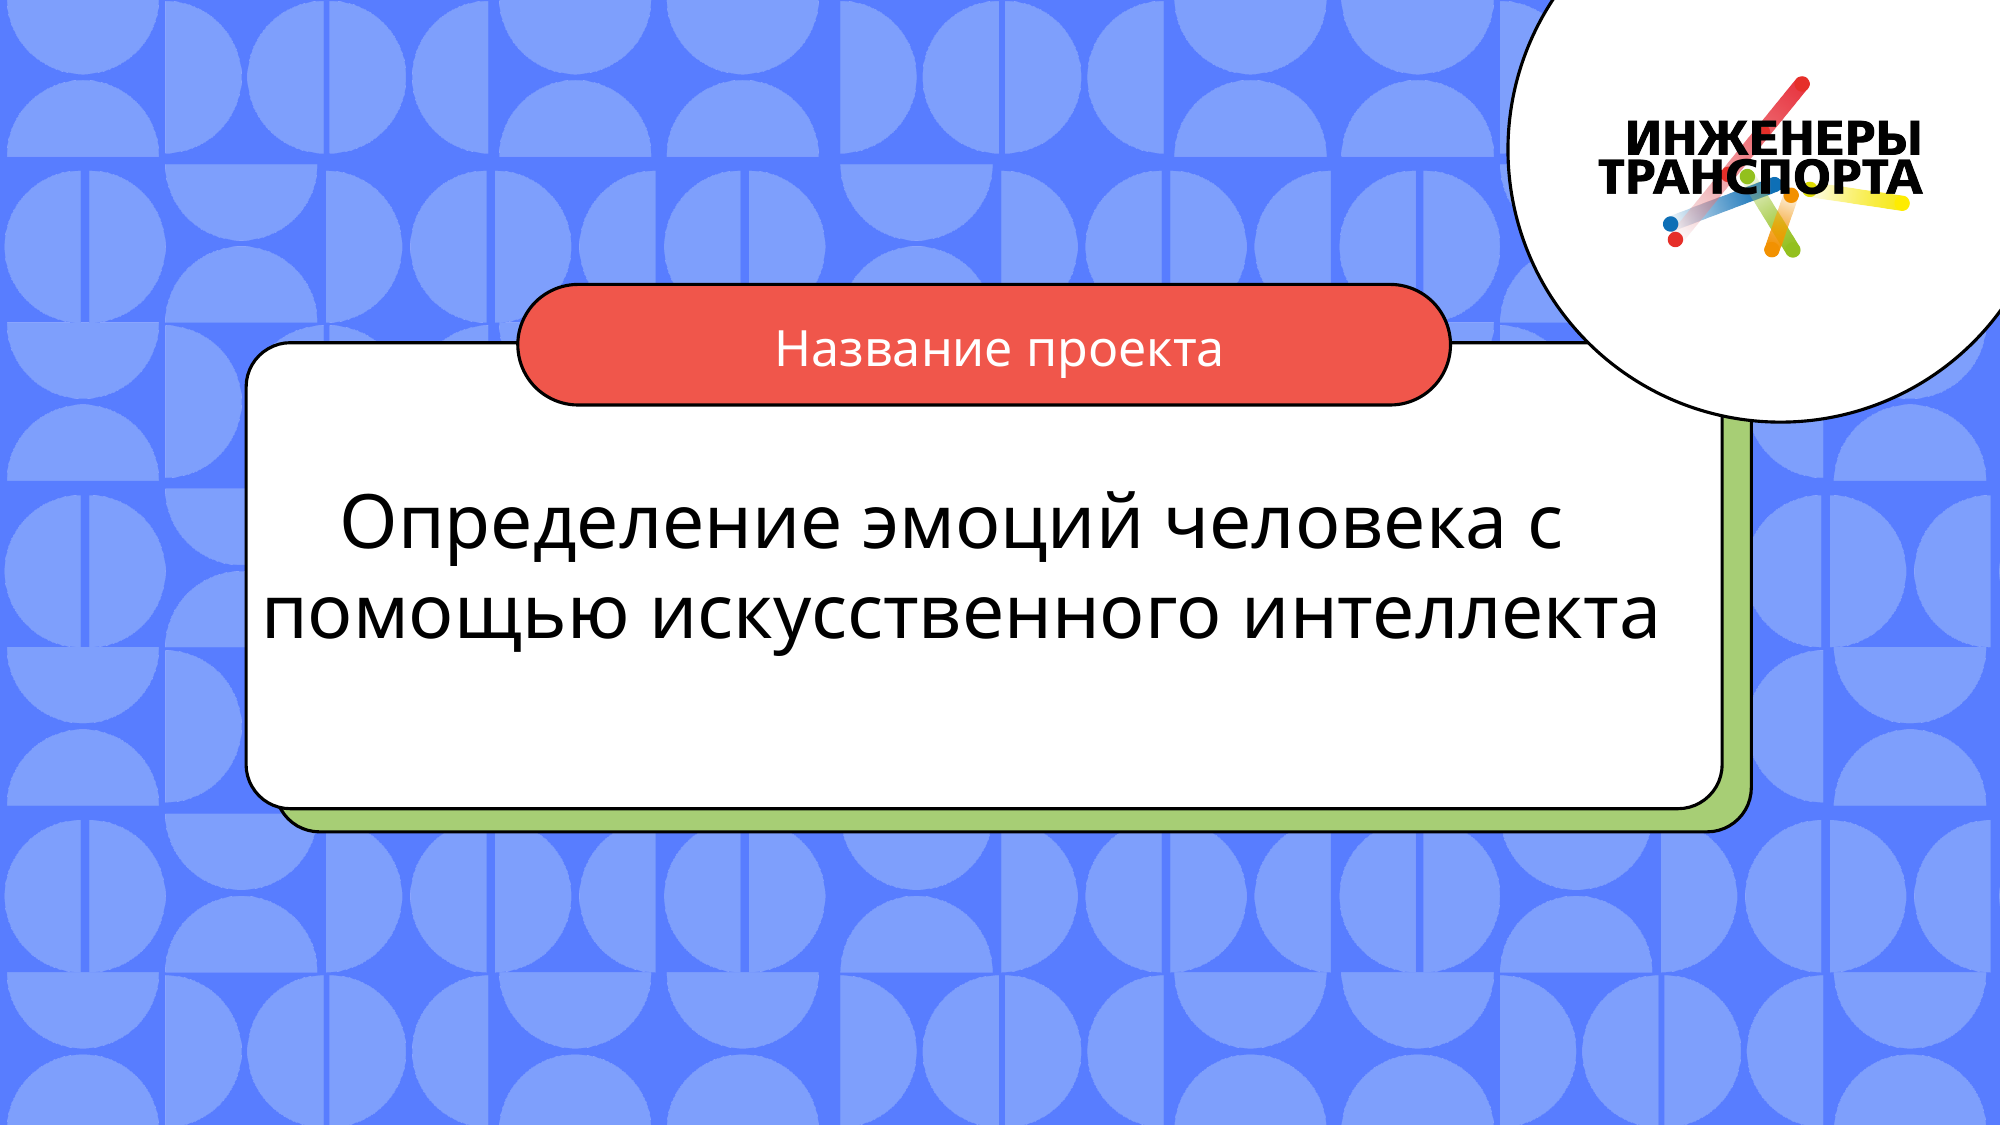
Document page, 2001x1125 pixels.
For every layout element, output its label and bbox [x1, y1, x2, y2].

picture [0, 0, 2000, 1125]
text_box [246, 342, 1752, 832]
